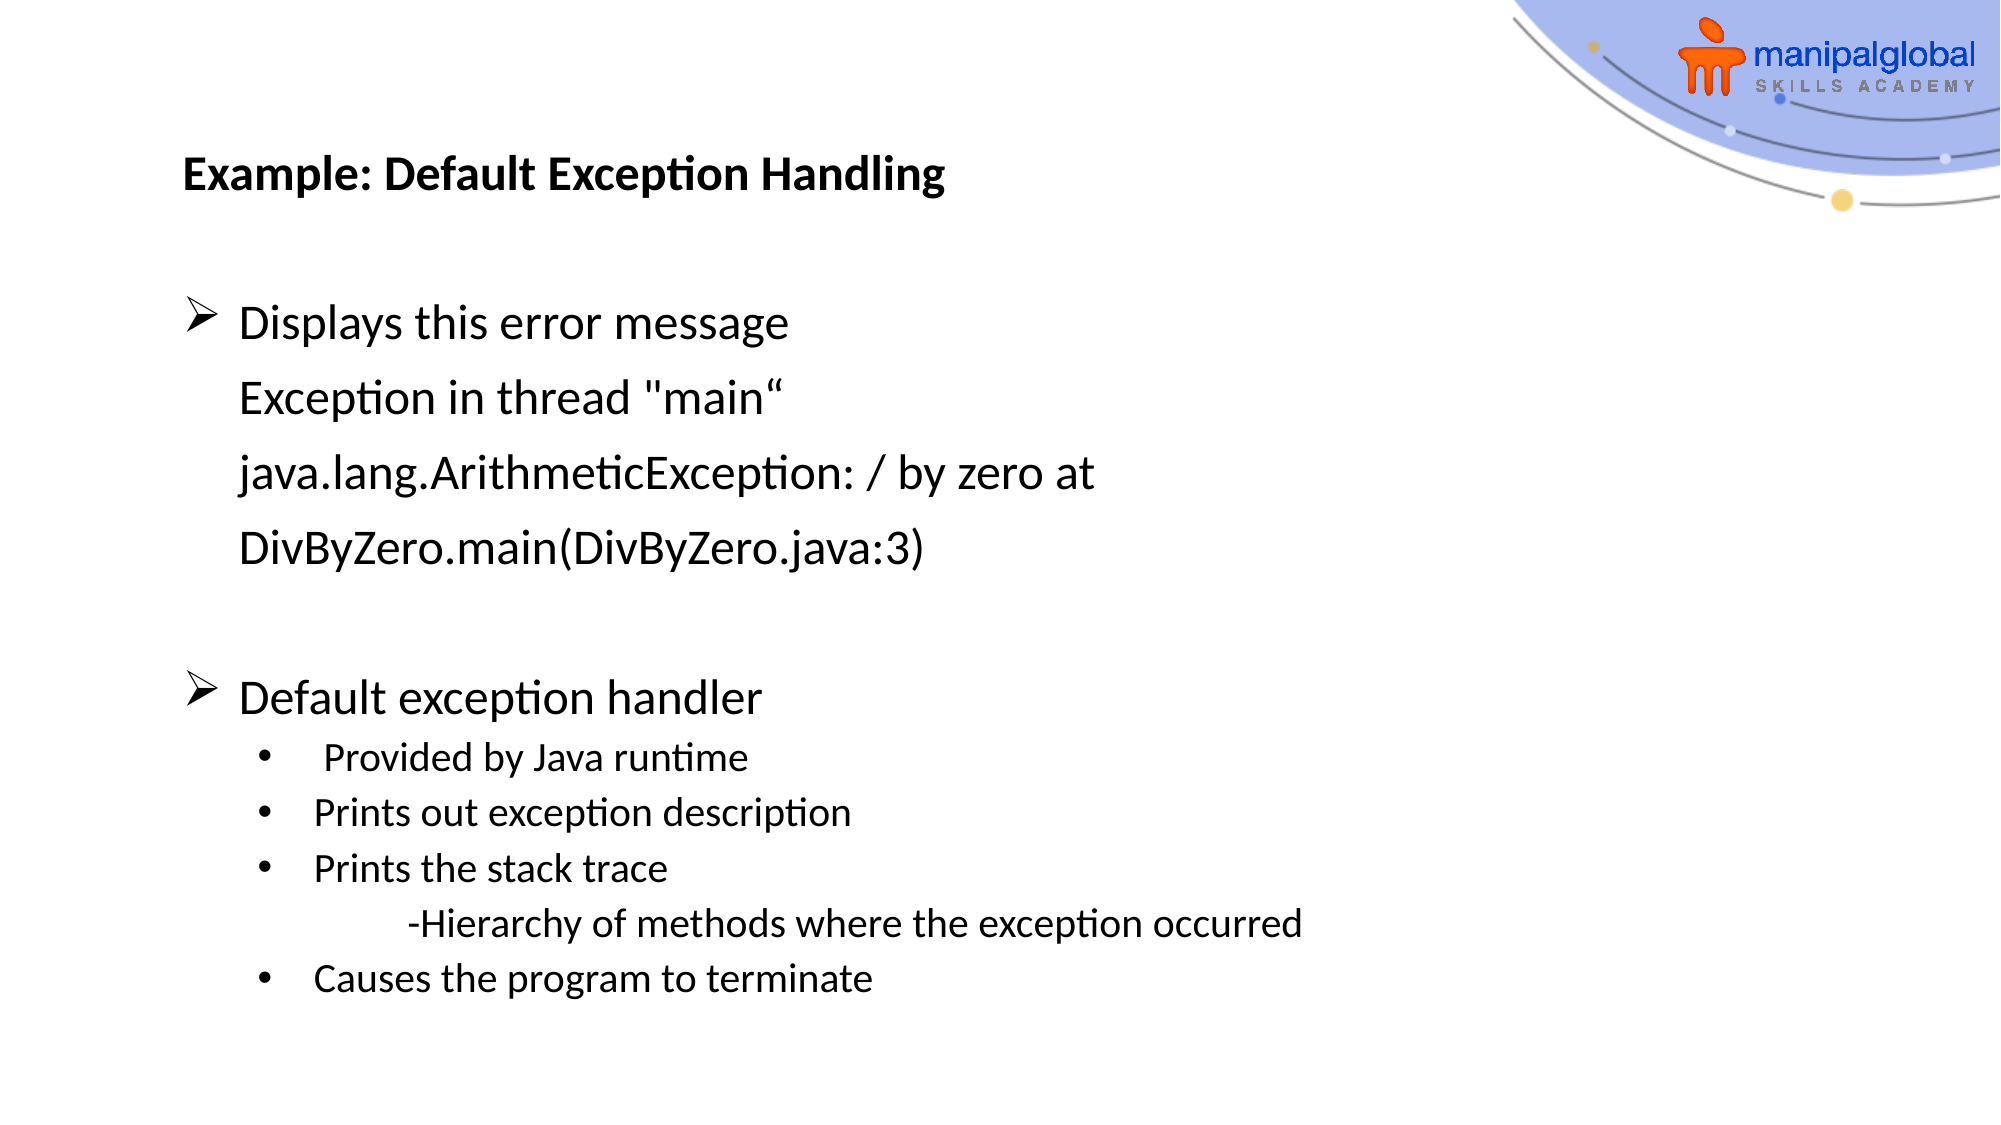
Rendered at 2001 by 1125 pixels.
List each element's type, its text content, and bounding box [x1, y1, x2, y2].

subtitle Example: Default Exception Handling Displays this error message Exception in thread "main“ java.lang.ArithmeticException: / by zero at DivByZero.main(DivByZero.java:3) Default exception handler Provided by Java runtime Prints out exception description Prints the stack trace -Hierarchy of methods where the exception occurred Causes the program to terminate [167, 139, 1750, 1024]
picture [0, 0, 2000, 1125]
